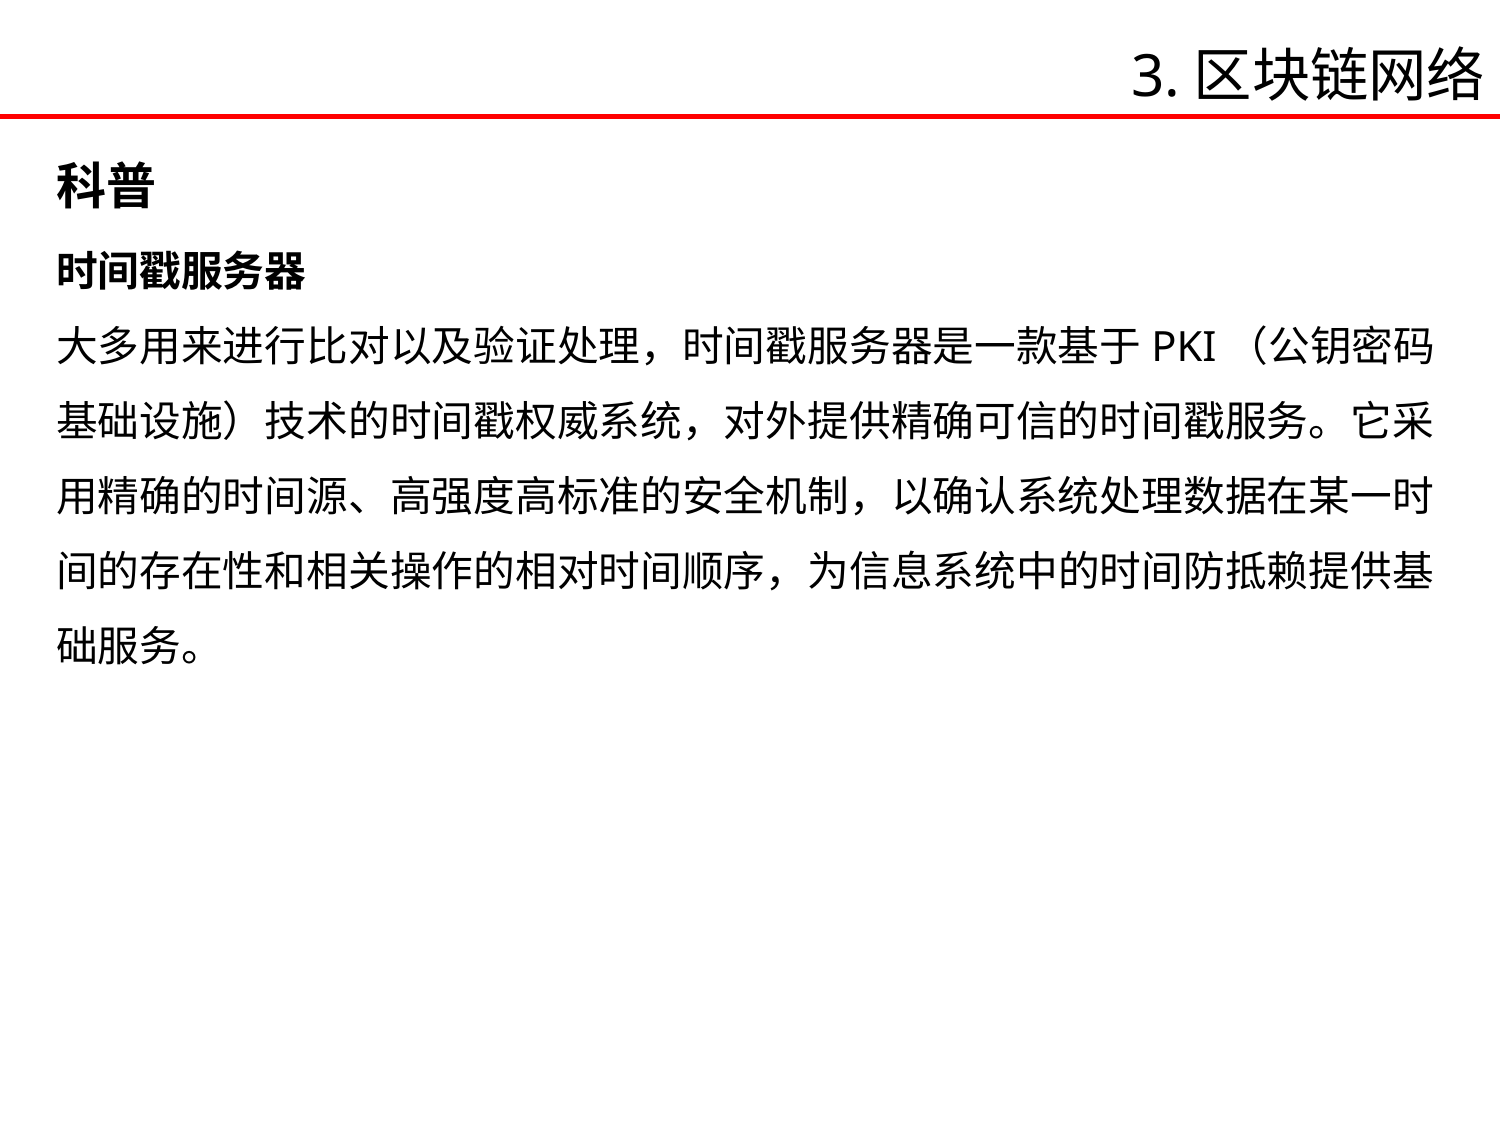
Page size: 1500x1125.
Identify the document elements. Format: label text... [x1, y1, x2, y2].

text_box 3.区块链网络 [679, 31, 1500, 116]
text_box 时间戳服务器 大多用来进行比对以及验证处理，时间戳服务器是一款基于PKI（公钥密码基础设施）技术的时间戳权威系统，对外提供精确可信的时间戳服务。它采用精确的时间源、高强度高标准的安全机制，以确认系统处理数据在某一时间的存在性和相关操作的相对时间顺序，为信息系统中的时间防抵赖提供基础服务。 [41, 222, 1459, 677]
text_box 科普 [41, 117, 1459, 222]
